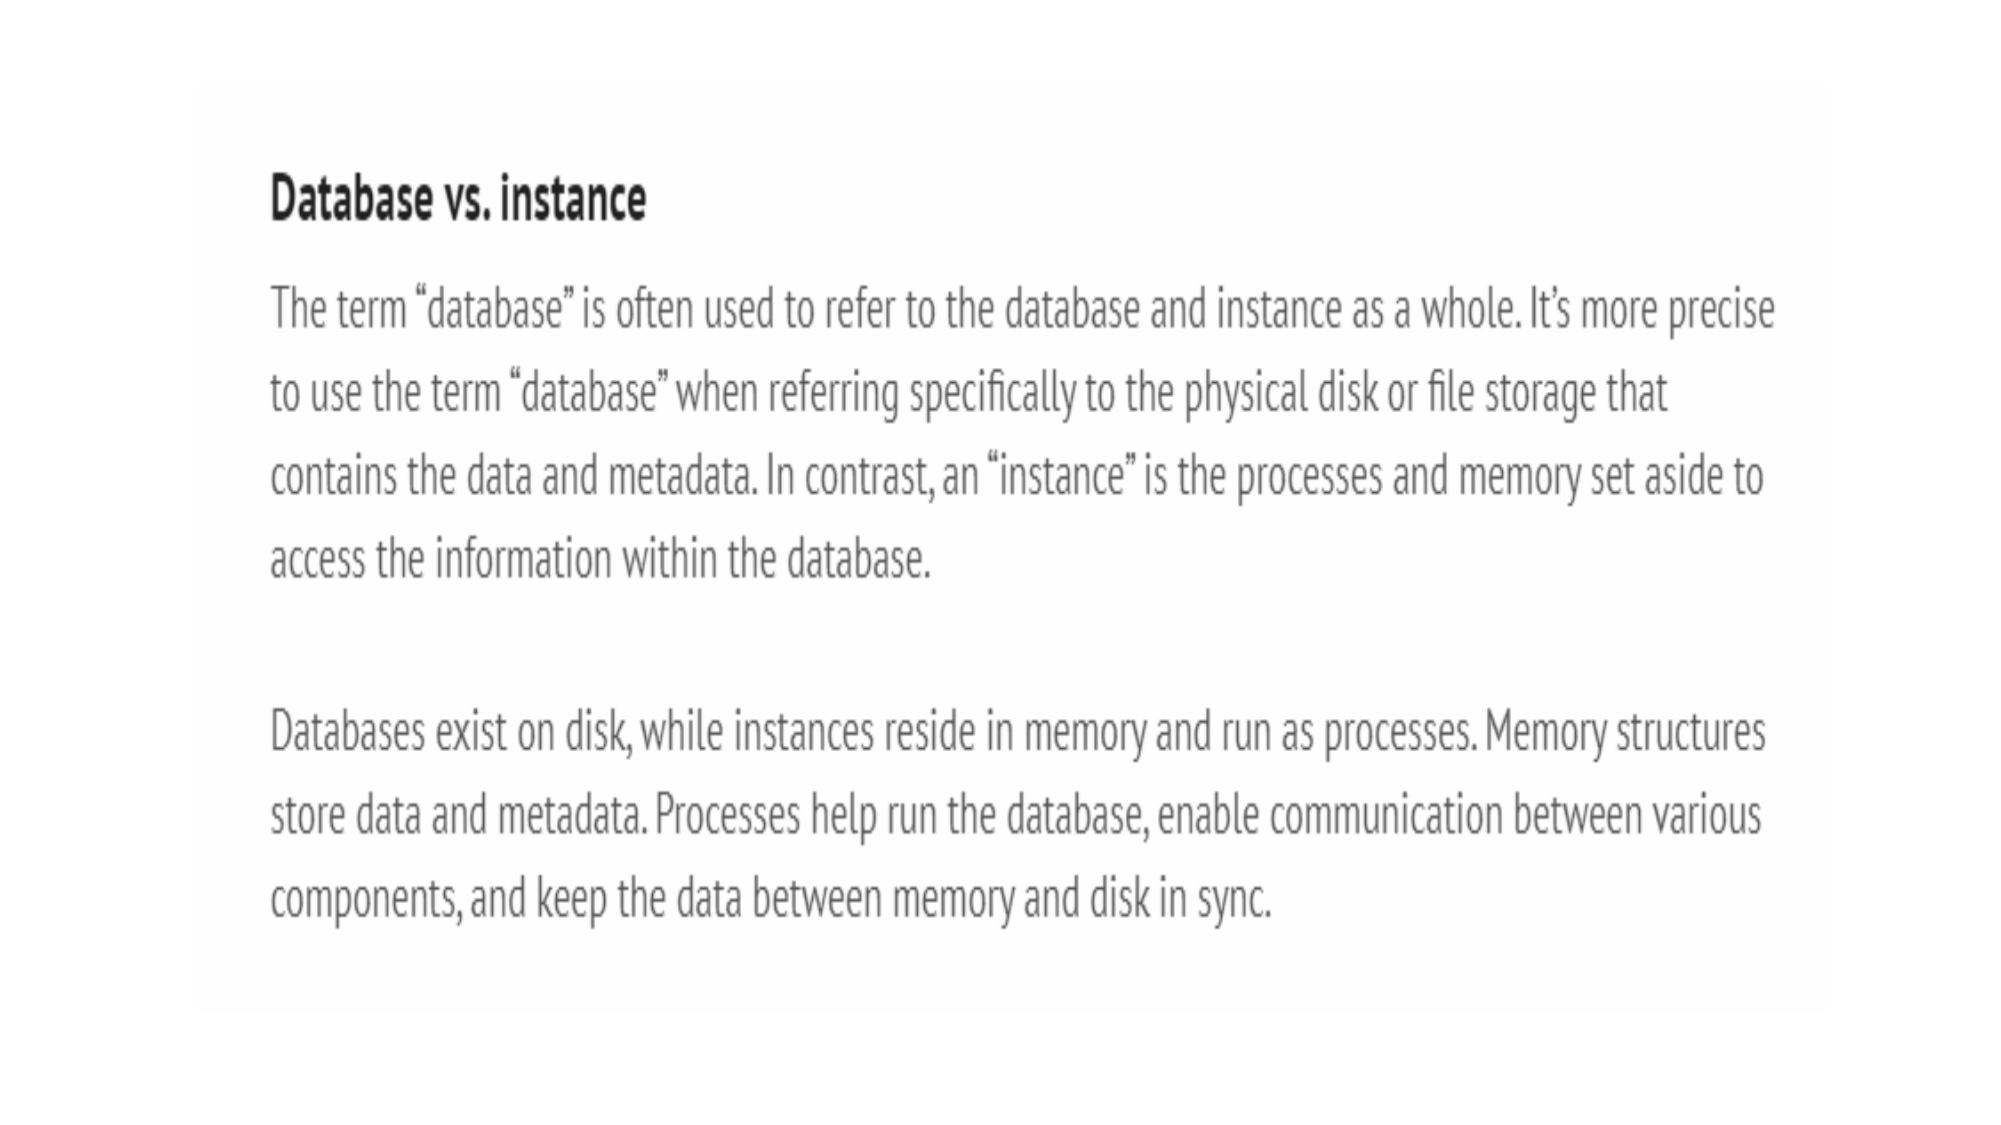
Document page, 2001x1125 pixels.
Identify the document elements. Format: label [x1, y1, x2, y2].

picture [197, 84, 1827, 1013]
